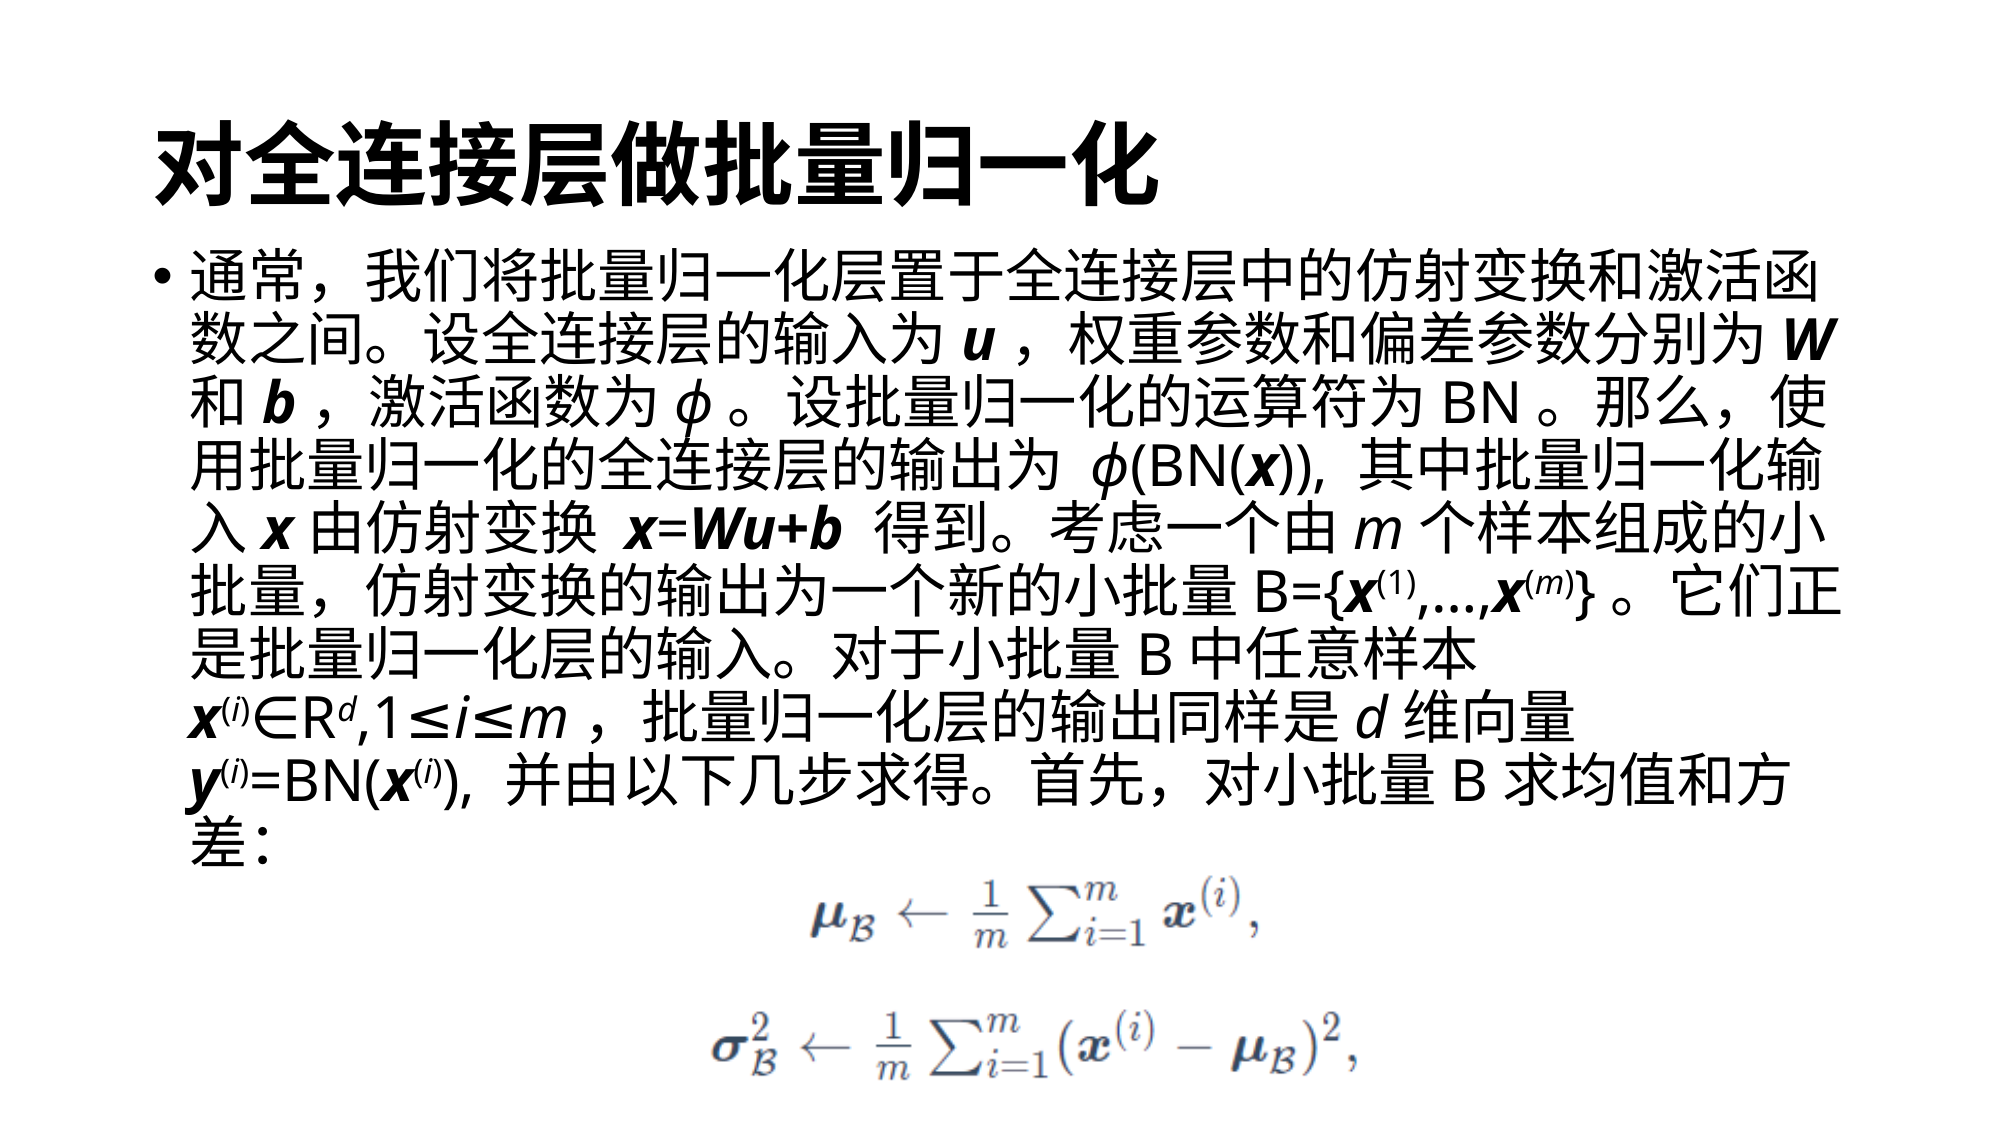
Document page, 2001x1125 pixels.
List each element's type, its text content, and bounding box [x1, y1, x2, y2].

title 对全连接层做批量归一化 [137, 59, 1863, 239]
picture [681, 825, 1420, 1125]
list 通常，我们将批量归一化层置于全连接层中的仿射变换和激活函数之间。设全连接层的输入为u，权重参数和偏差参数分别为W和b，激活函数为ϕ。设批量归一化的运算符为BN。那么，使用批量归一化的全连接层的输出为 ϕ(BN(x)), 其中批量归一化输入x由仿射变换 x=Wu+b 得到。考虑一个由m个样本组成的小批量，仿射变换的输出为一个新的小批量B={x(1),…,x(m)}。它们正是批量归一化层的输入。对于小批量B中任意样本x(i)∈Rd,1≤i≤m，批量归一化层的输出同样是d维向量 y(i)=BN(x(i)), 并由以下几步求得。首先，对小批量B求均值和方差： [137, 239, 1863, 1125]
